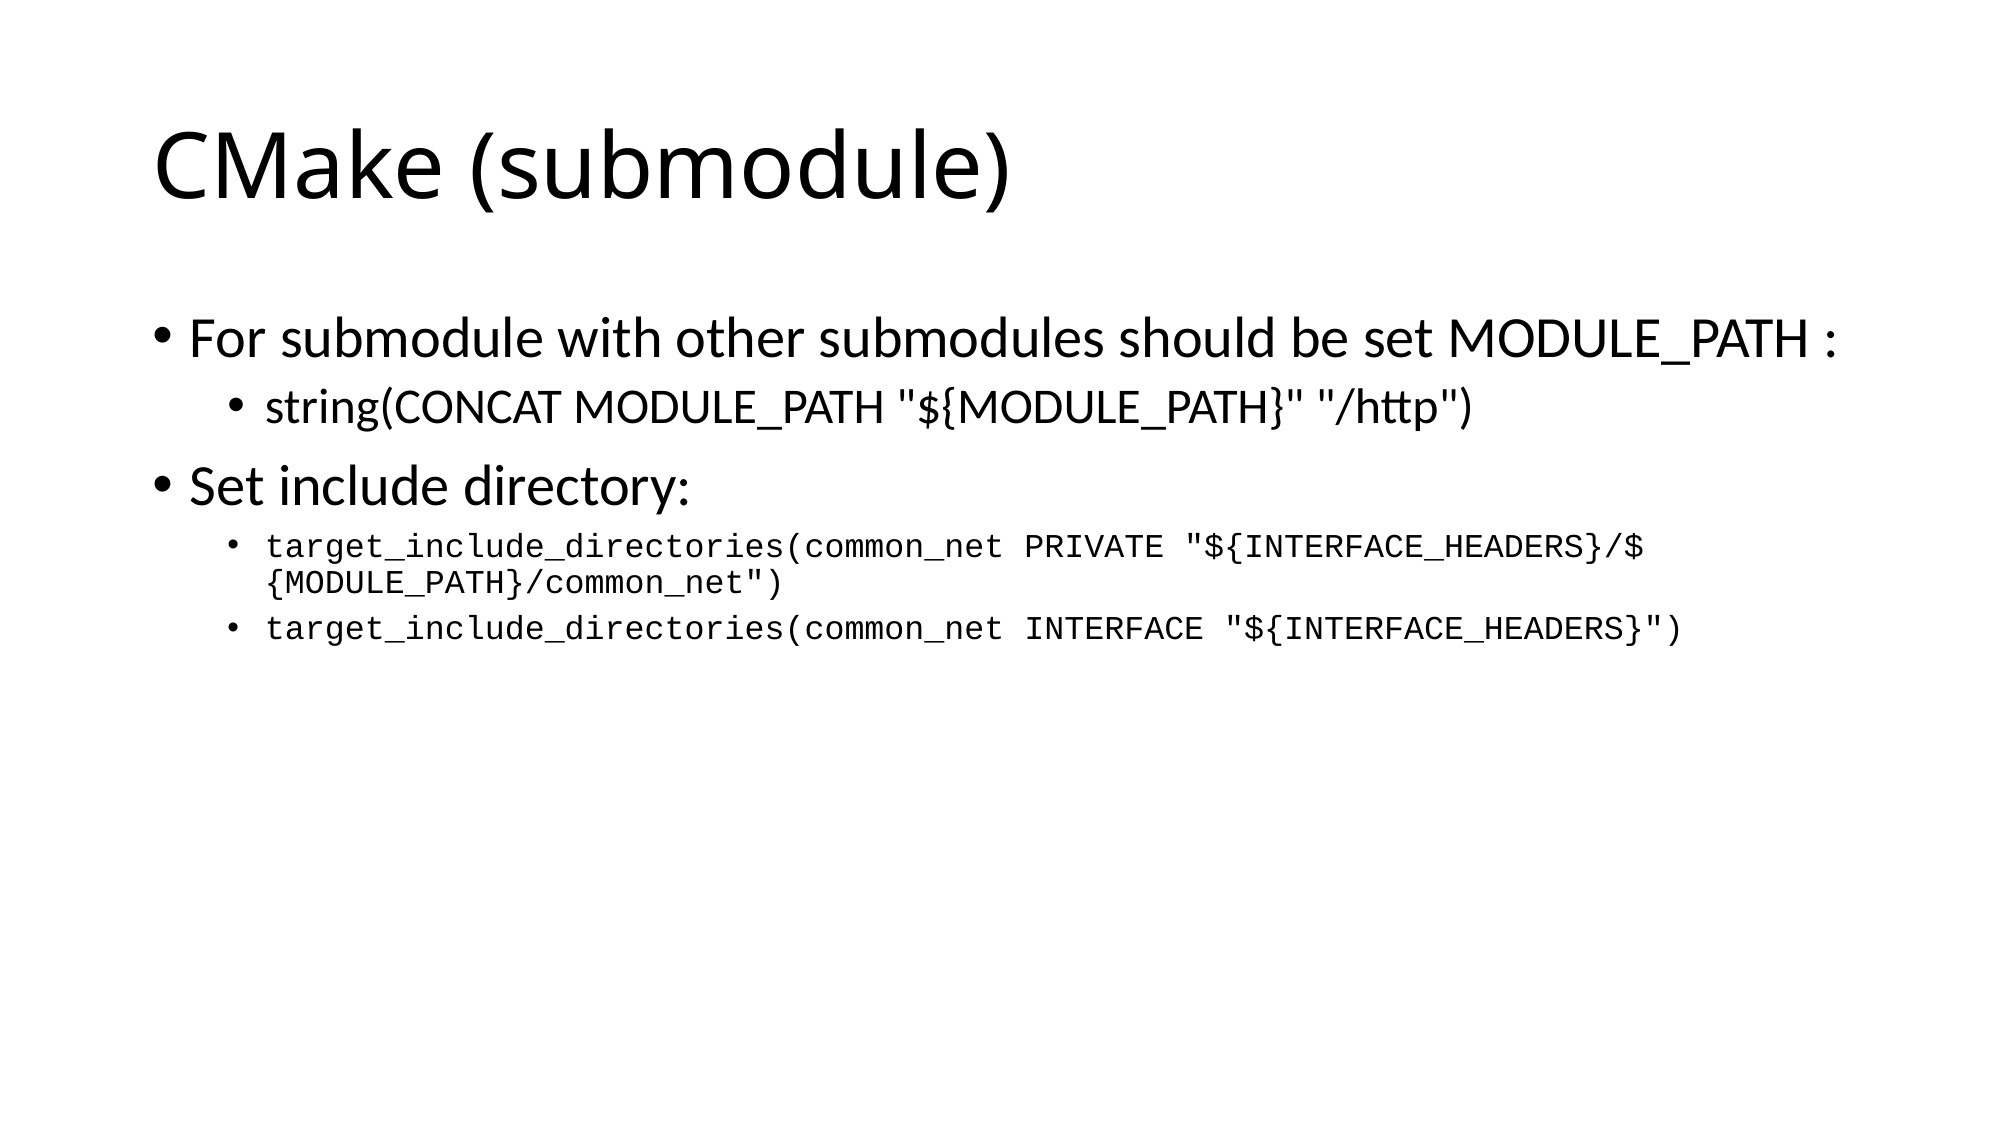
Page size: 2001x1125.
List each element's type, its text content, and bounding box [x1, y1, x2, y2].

title CMake (submodule) [137, 59, 1863, 278]
list For submodule with other submodules should be set MODULE_PATH : string(CONCAT MODULE_PATH "${MODULE_PATH}" "/http") Set include directory: target_include_directories(common_net PRIVATE "${INTERFACE_HEADERS}/${MODULE_PATH}/common_net") target_include_directories(common_net INTERFACE "${INTERFACE_HEADERS}") [137, 299, 1863, 1014]
